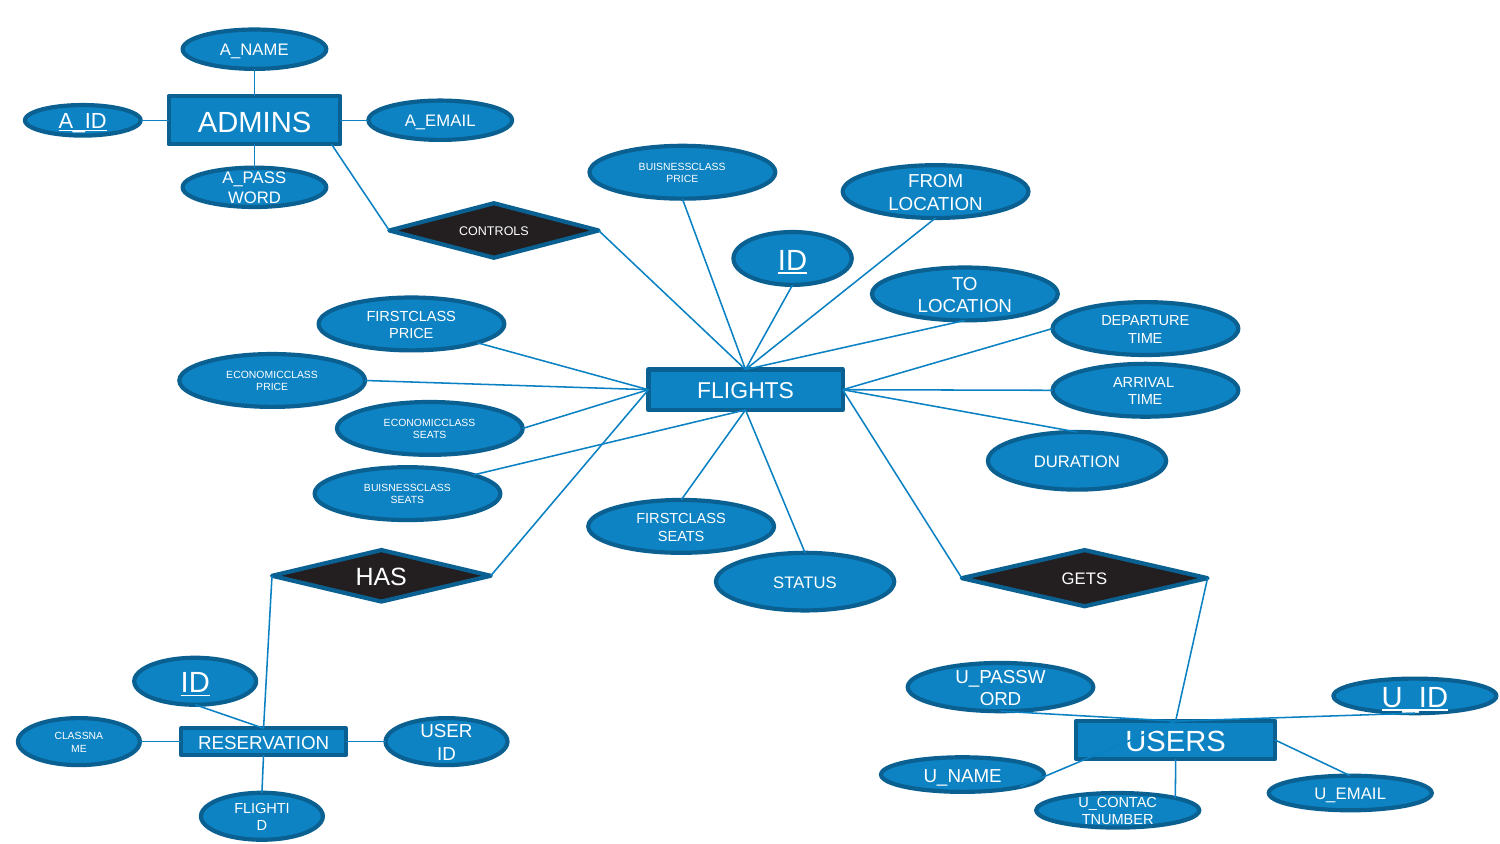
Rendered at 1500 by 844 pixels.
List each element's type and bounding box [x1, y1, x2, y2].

text_box [17, 29, 1497, 840]
